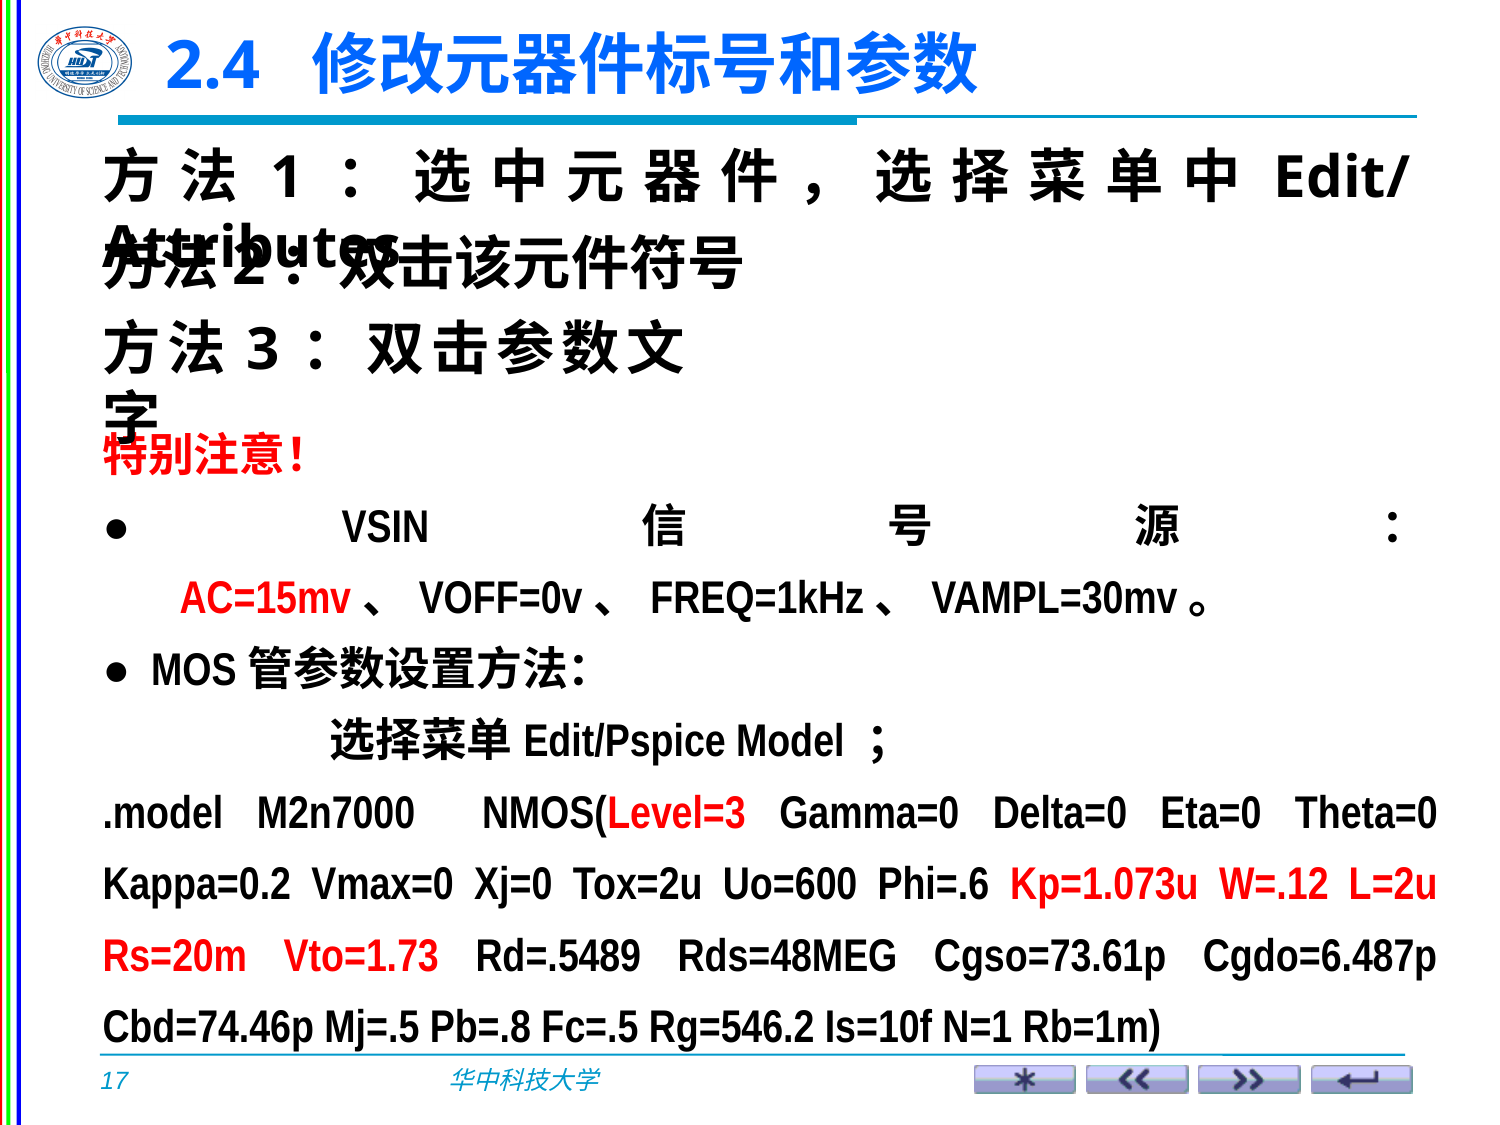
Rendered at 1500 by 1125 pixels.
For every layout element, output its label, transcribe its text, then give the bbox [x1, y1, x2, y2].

picture [974, 1065, 1076, 1094]
picture [1198, 1065, 1301, 1094]
text_box 方法3：双击参数文字 [87, 303, 700, 459]
text_box 方法2：双击该元件符号 [87, 218, 1163, 304]
list 特别注意！ ● VSIN信号源：AC=15mv、VOFF=0v、FREQ=1kHz、VAMPL=30mv。 ● MOS管参数设置方法： 选择菜单Edit/Pspice Model ； .model M2n7000 NMOS(Level=3 Gamma=0 Delta=0 Eta=0 Theta=0 Kappa=0.2 Vmax=0 Xj=0 Tox=2u Uo=600 Phi=.6 Kp=1.073u W=.12 L=2u Rs=20m Vto=1.73 Rd=.5489 Rds=48MEG Cgso=73.61p Cgdo=6.487p Cbd=74.46p Mj=.5 Pb=.8 Fc=.5 Rg=546.2 Is=10f N=1 Rb=1m) [87, 401, 1453, 1060]
picture [35, 24, 136, 100]
picture [1086, 1065, 1189, 1094]
text_box 方法1：选中元器件，选择菜单中Edit/Attributes [87, 131, 1425, 286]
picture [1311, 1065, 1413, 1094]
title 2.4 修改元器件标号和参数 [150, 0, 1252, 110]
